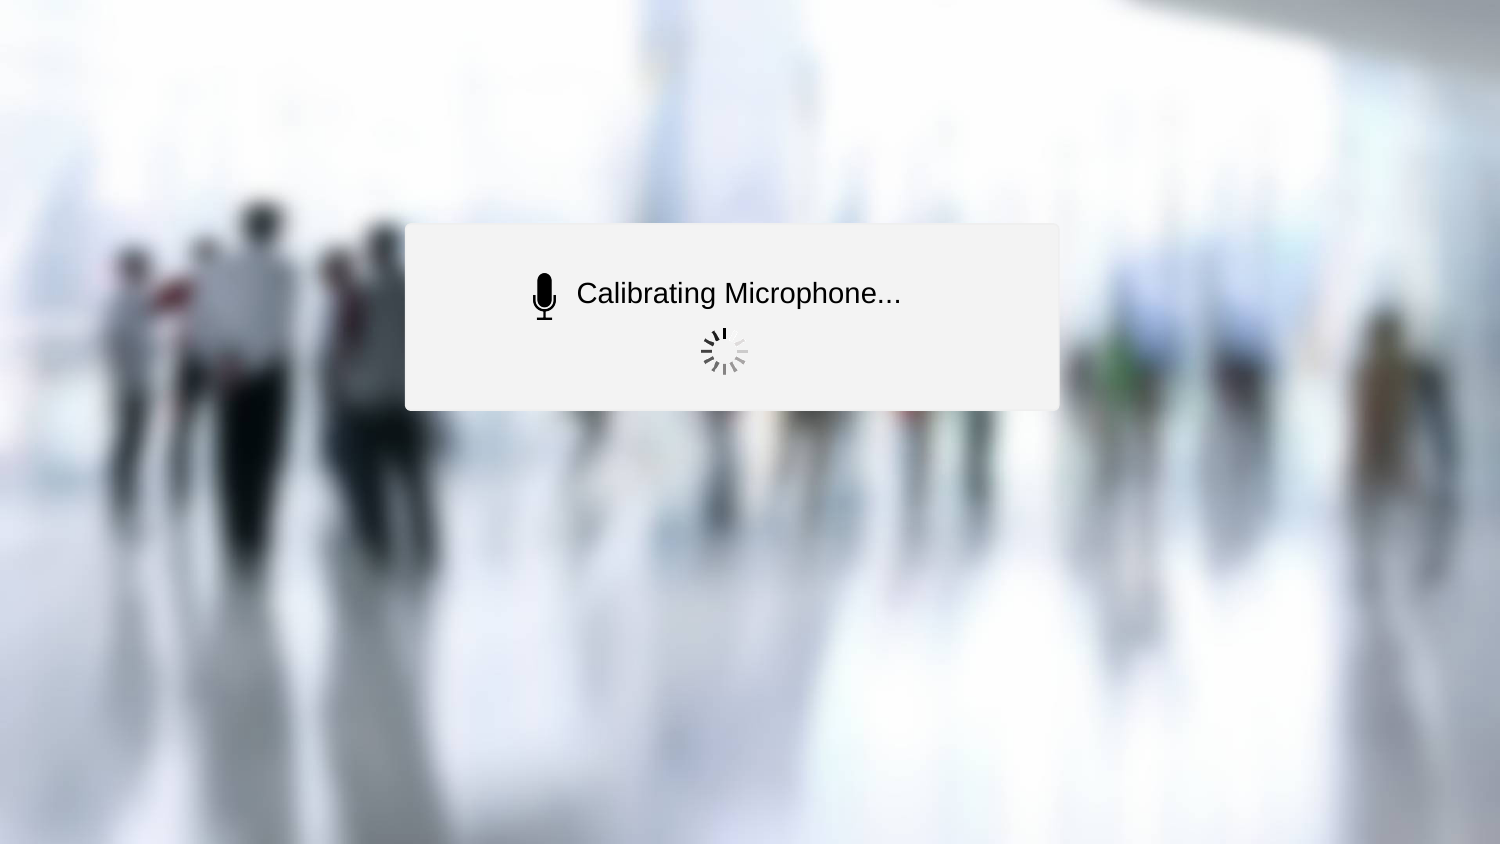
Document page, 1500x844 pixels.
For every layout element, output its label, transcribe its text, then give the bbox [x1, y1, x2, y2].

text_box [405, 223, 1059, 411]
text_box Calibrating Microphone... [499, 259, 980, 375]
picture [0, 0, 1500, 844]
